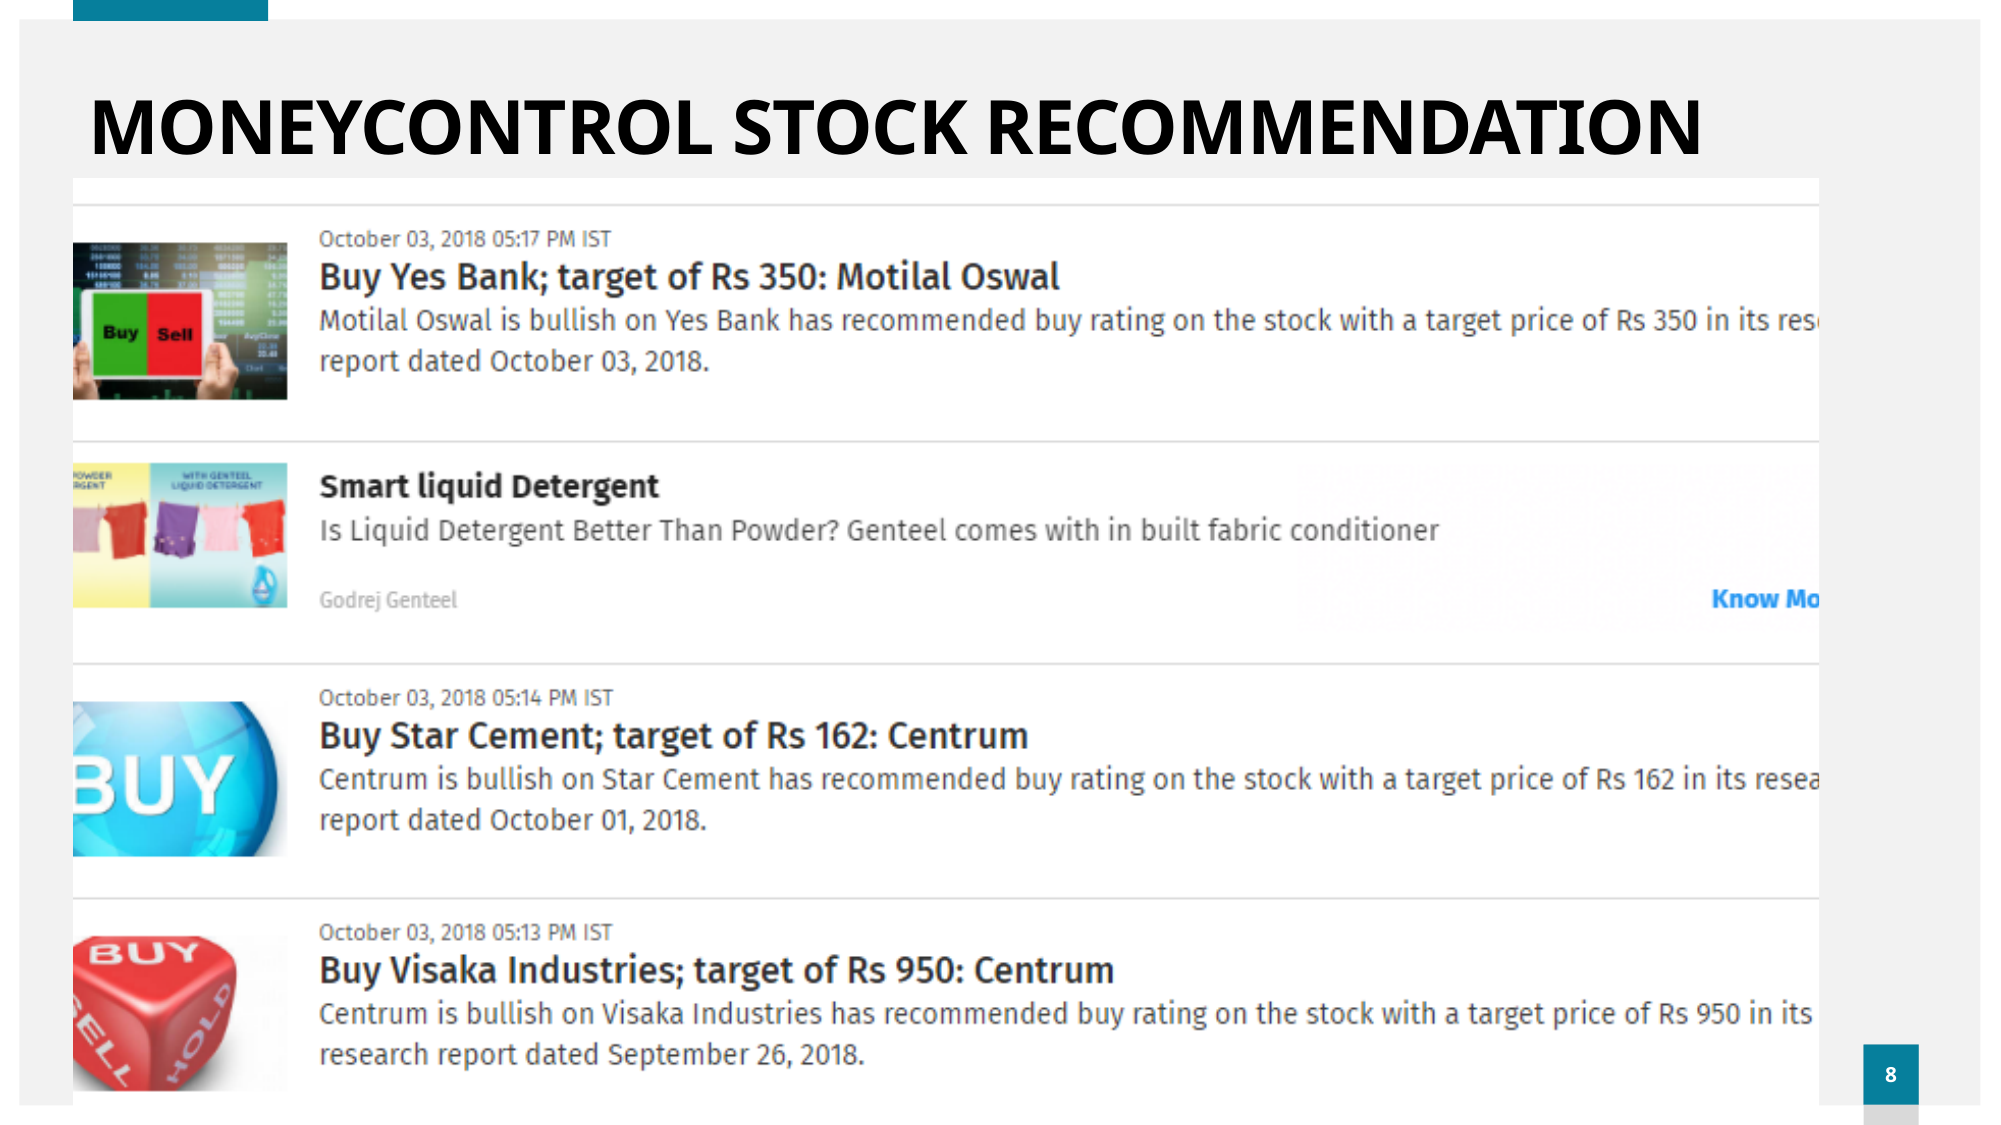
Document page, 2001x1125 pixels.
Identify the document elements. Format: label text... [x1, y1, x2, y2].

title MONEYCONTROL STOCK RECOMMENDATION [73, 82, 1907, 179]
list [73, 178, 1820, 1125]
